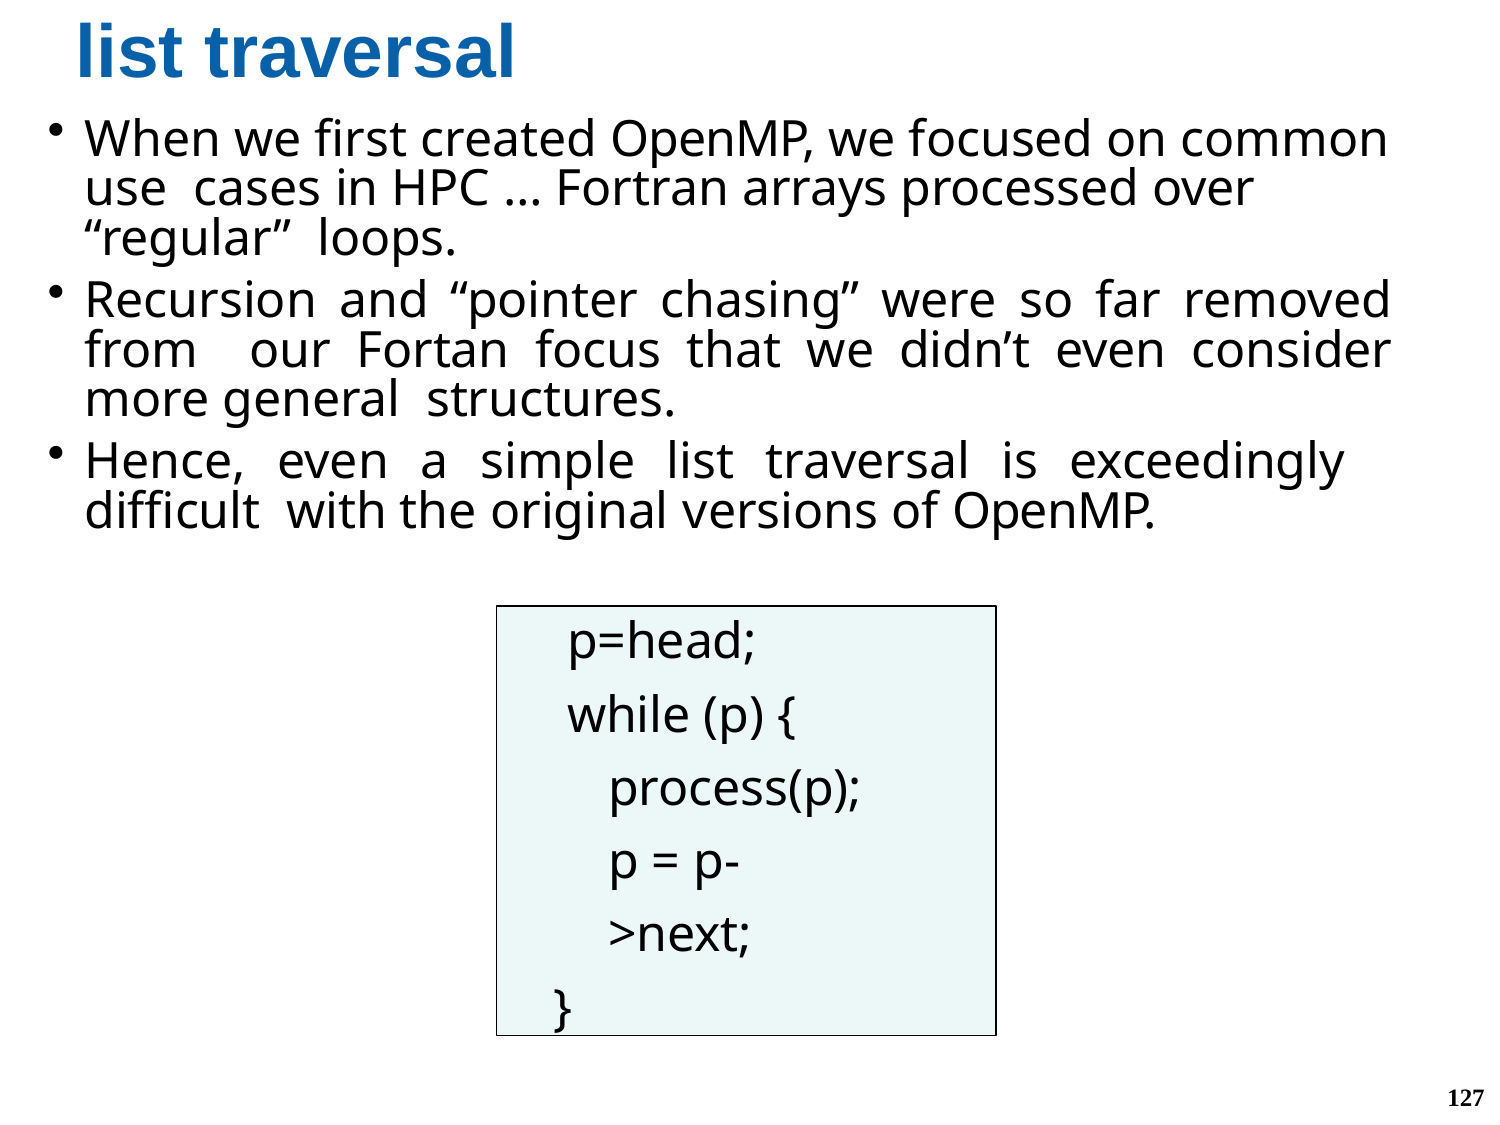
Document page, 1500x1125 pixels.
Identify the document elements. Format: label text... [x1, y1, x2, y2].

text_box p=head; while (p) { process(p); p = p->next; } [496, 606, 996, 1036]
text_box 127 [1445, 1079, 1487, 1112]
title list traversal [73, 0, 520, 104]
text_box When we first created OpenMP, we focused on common use cases in HPC … Fortran arrays processed over “regular” loops. Recursion and “pointer chasing” were so far removed from our Fortan focus that we didn’t even consider more general structures. Hence, even a simple list traversal is exceedingly difficult with the original versions of OpenMP. [45, 104, 1426, 539]
